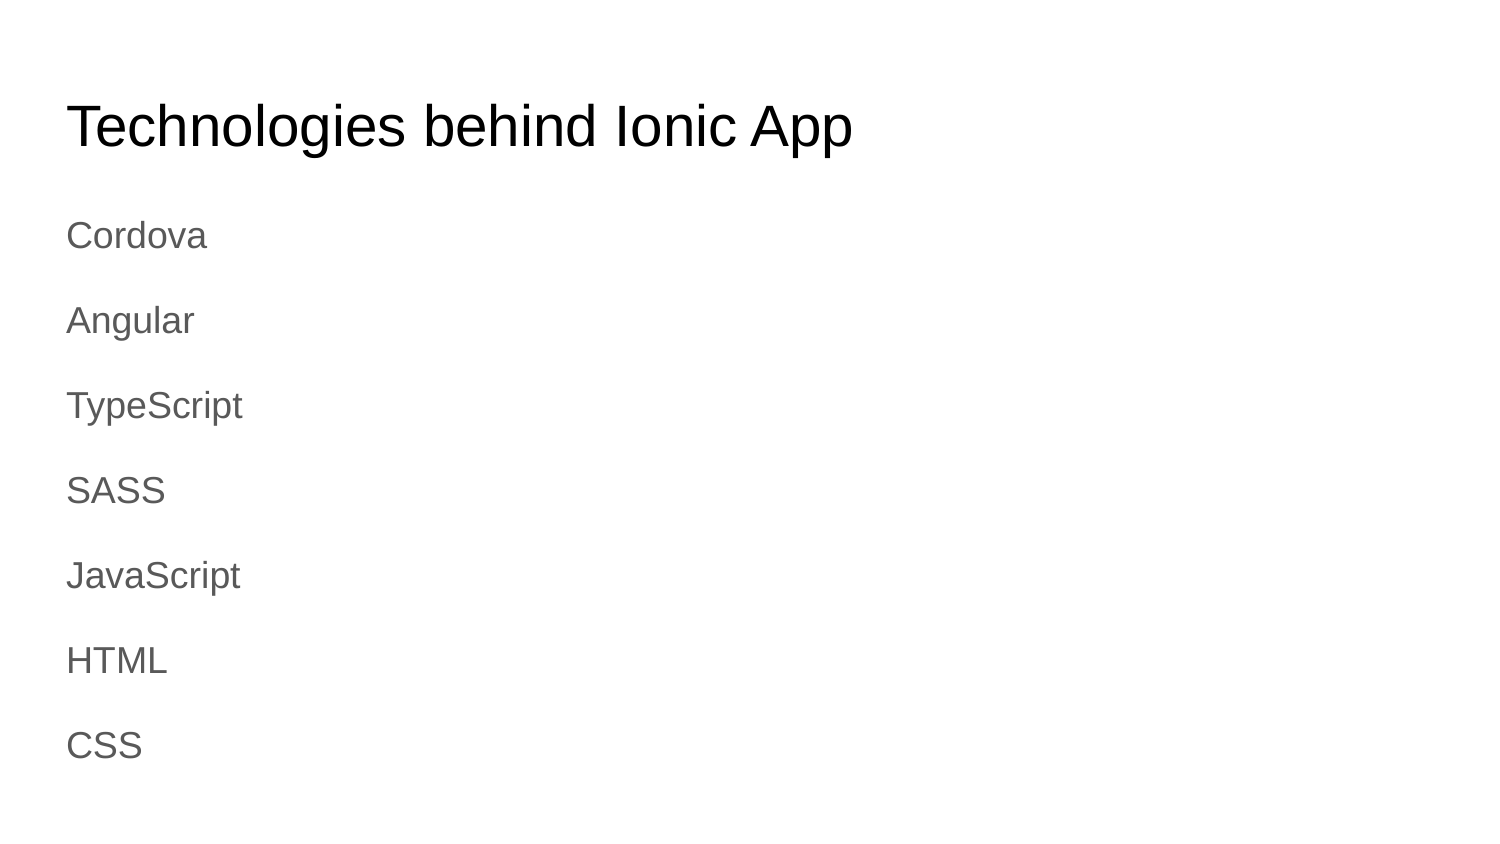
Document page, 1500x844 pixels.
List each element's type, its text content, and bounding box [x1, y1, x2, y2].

list Cordova Angular TypeScript SASS JavaScript HTML CSS [51, 189, 1449, 750]
title Technologies behind Ionic App [51, 72, 1449, 167]
